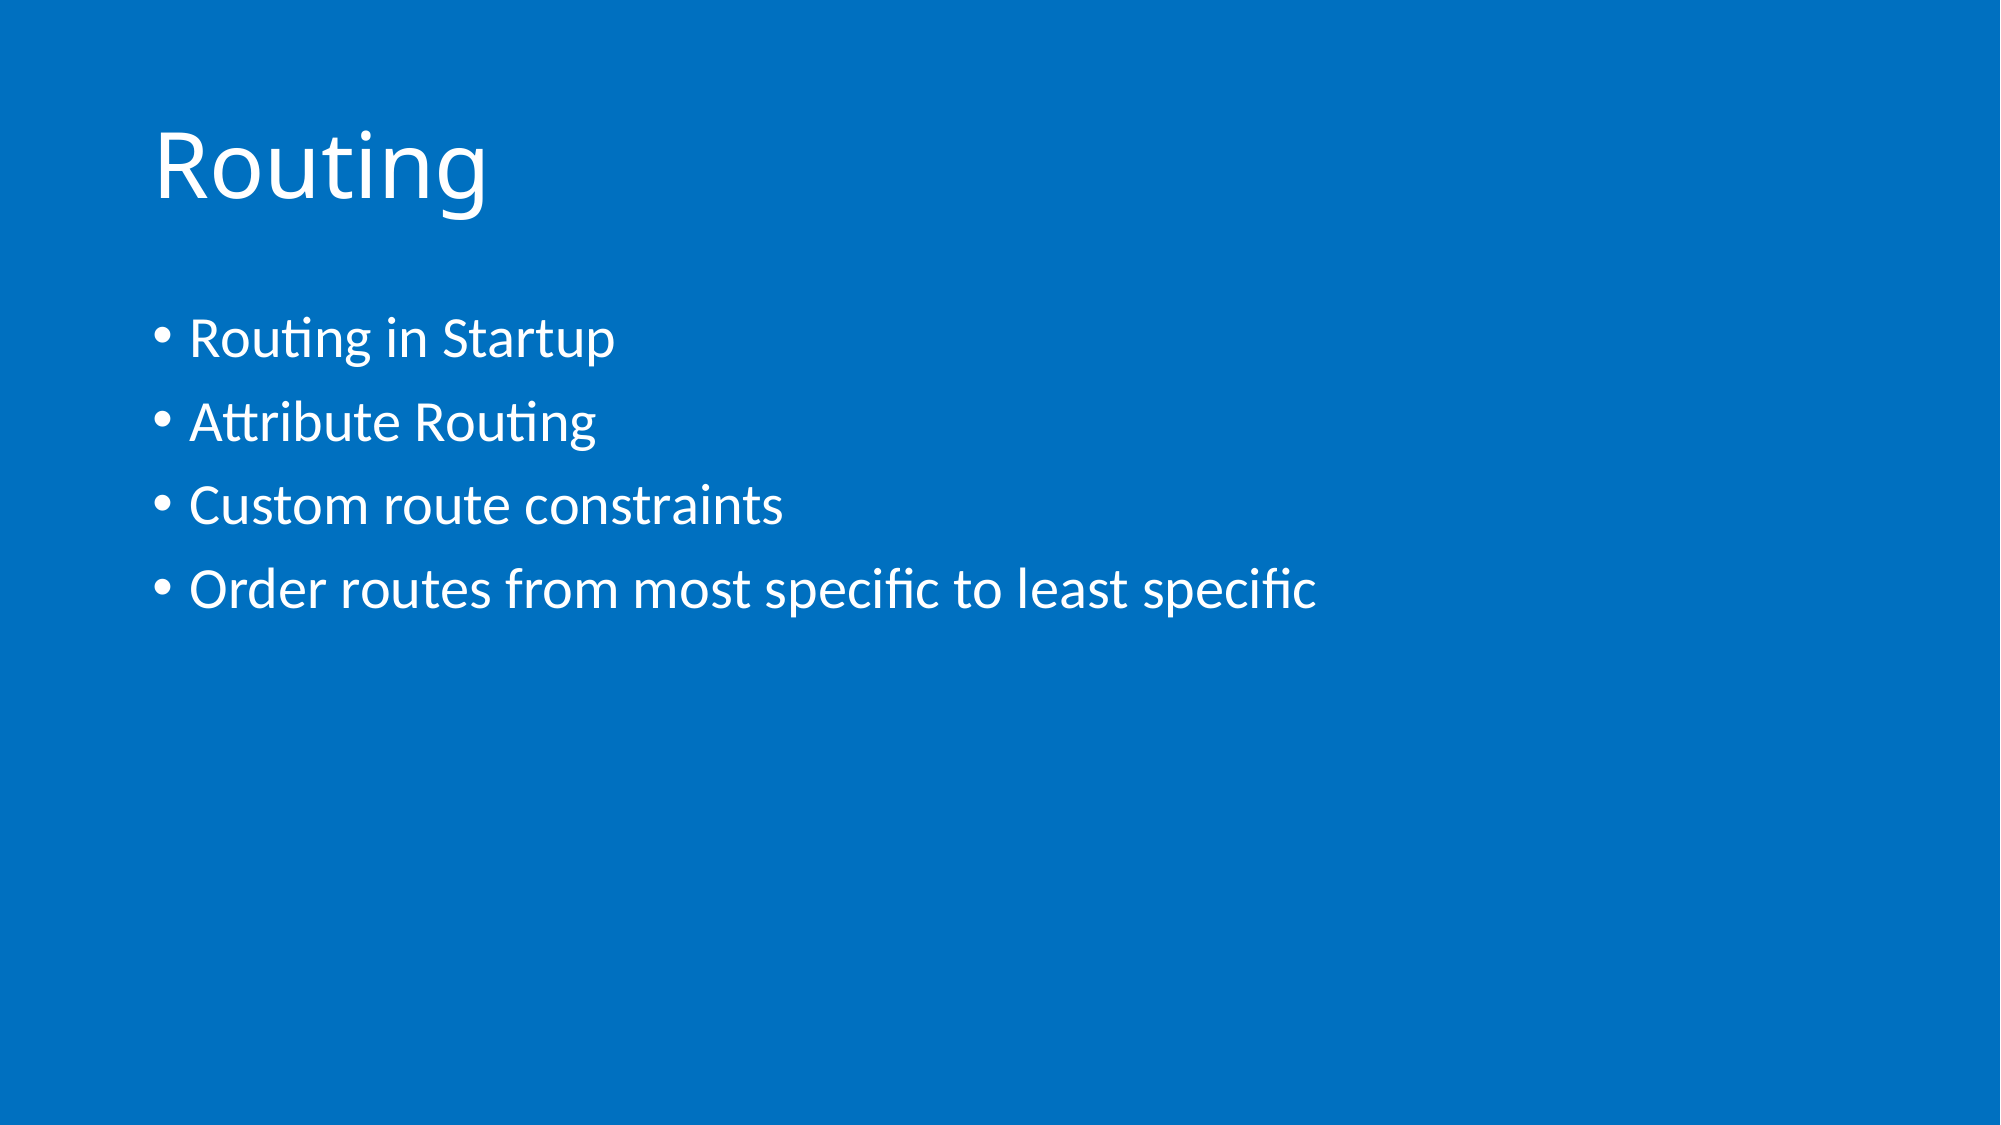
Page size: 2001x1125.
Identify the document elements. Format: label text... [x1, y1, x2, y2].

list Routing in Startup Attribute Routing Custom route constraints Order routes from most specific to least specific [137, 299, 1863, 1014]
title Routing [137, 59, 1863, 278]
